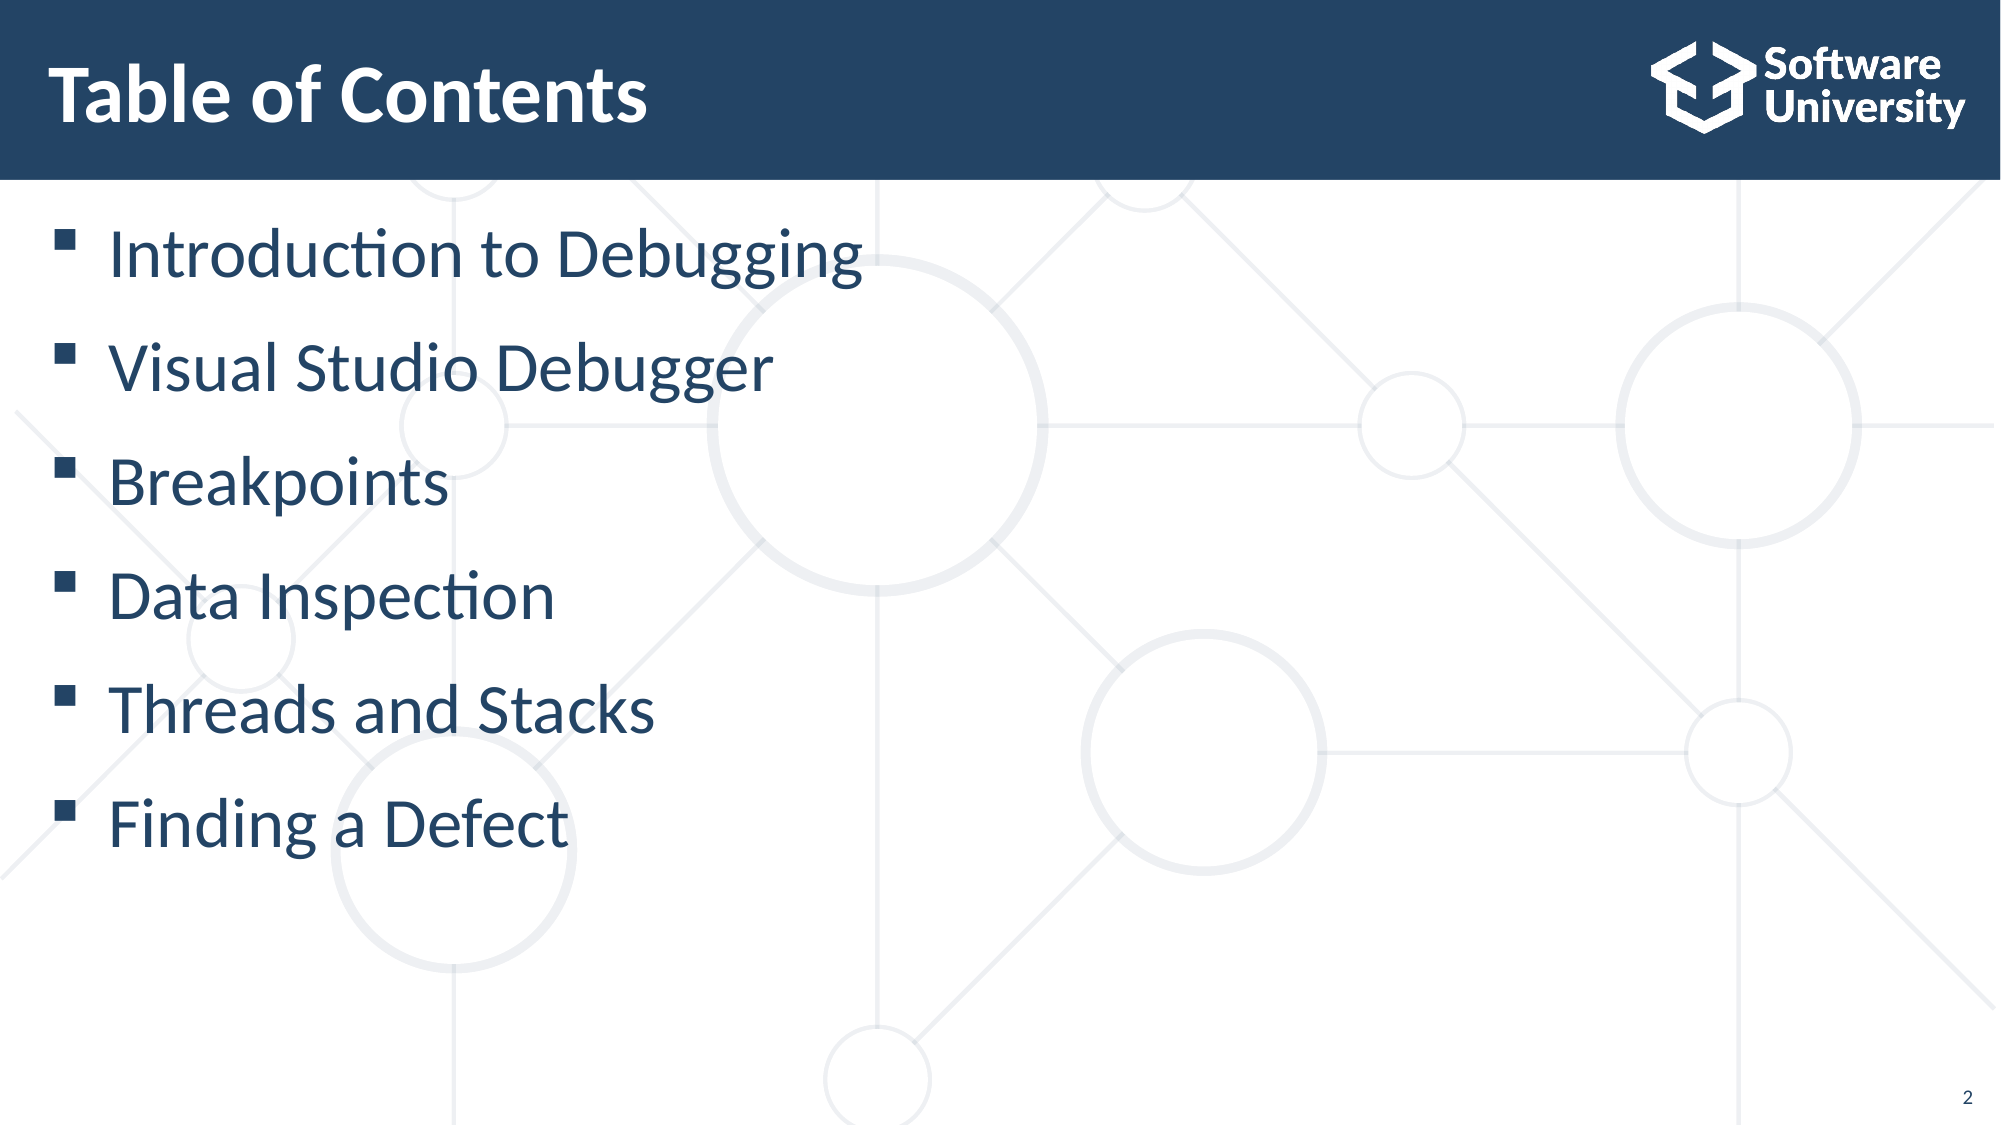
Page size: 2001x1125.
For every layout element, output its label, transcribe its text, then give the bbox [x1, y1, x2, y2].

list Introduction to Debugging Visual Studio Debugger Breakpoints Data Inspection Threads and Stacks Finding a Defect [31, 196, 1970, 1104]
slide_number 2 [1927, 1067, 1989, 1117]
picture [1651, 41, 1966, 134]
title Table of Contents [31, 16, 1625, 162]
